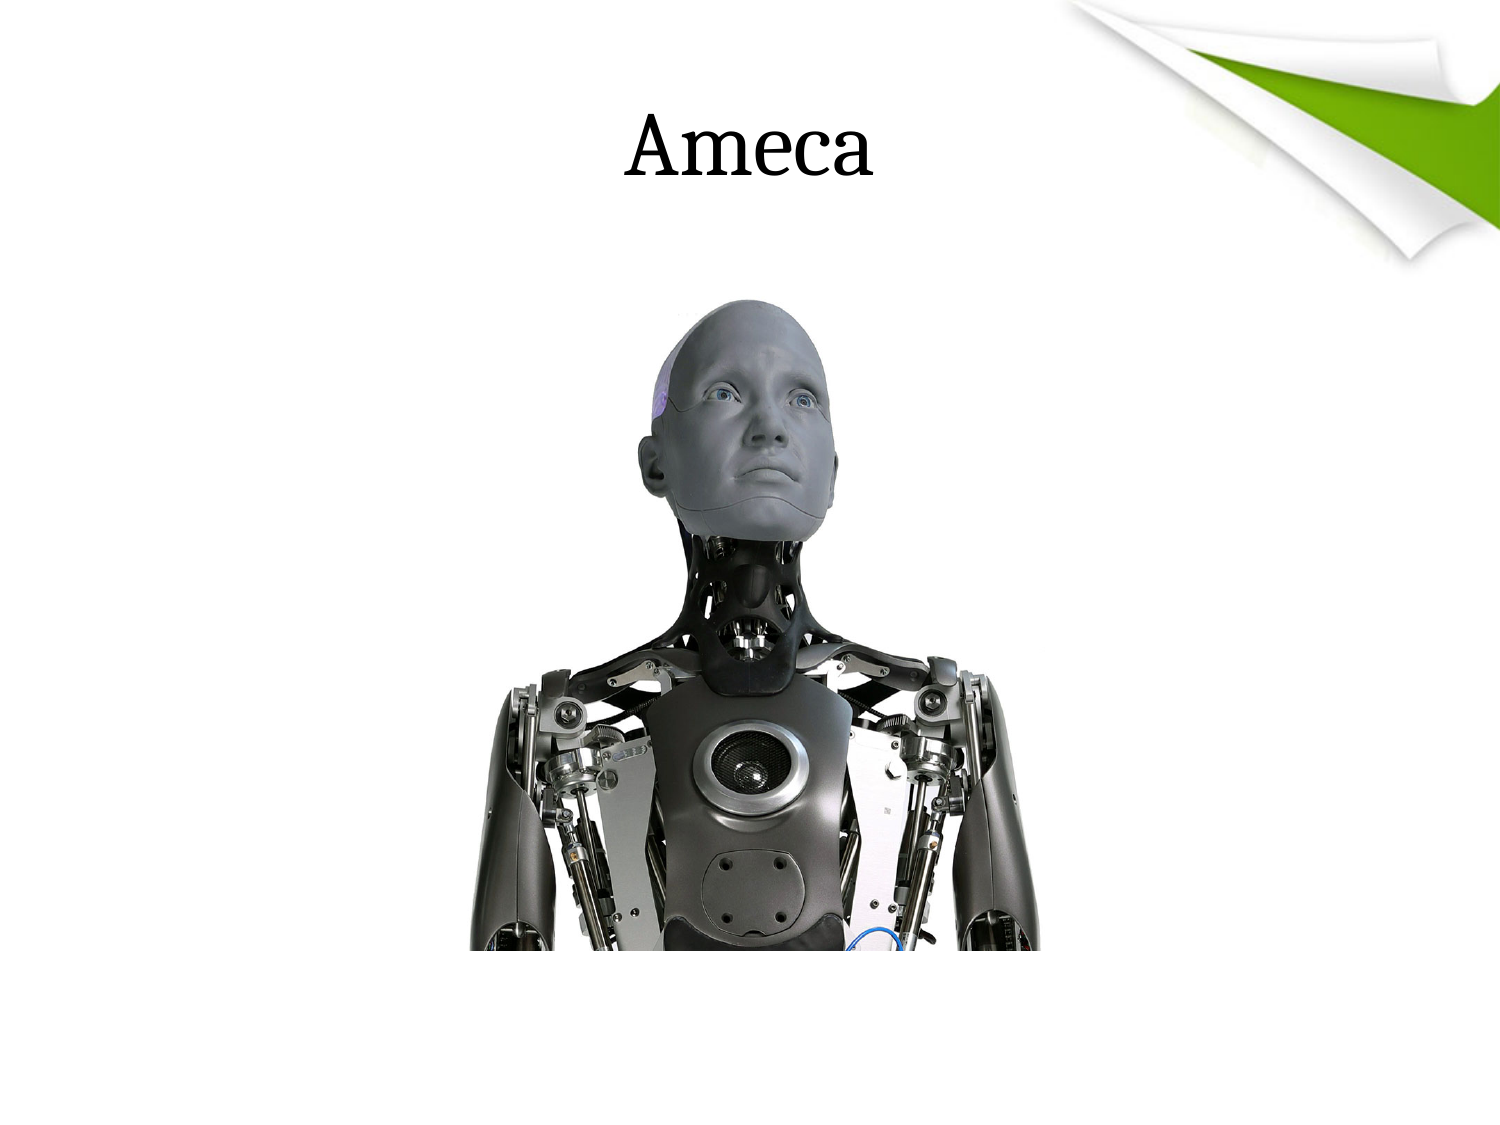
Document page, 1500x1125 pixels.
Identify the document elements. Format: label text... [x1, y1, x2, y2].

title Ameca [74, 44, 1426, 233]
picture [0, 0, 1500, 1125]
